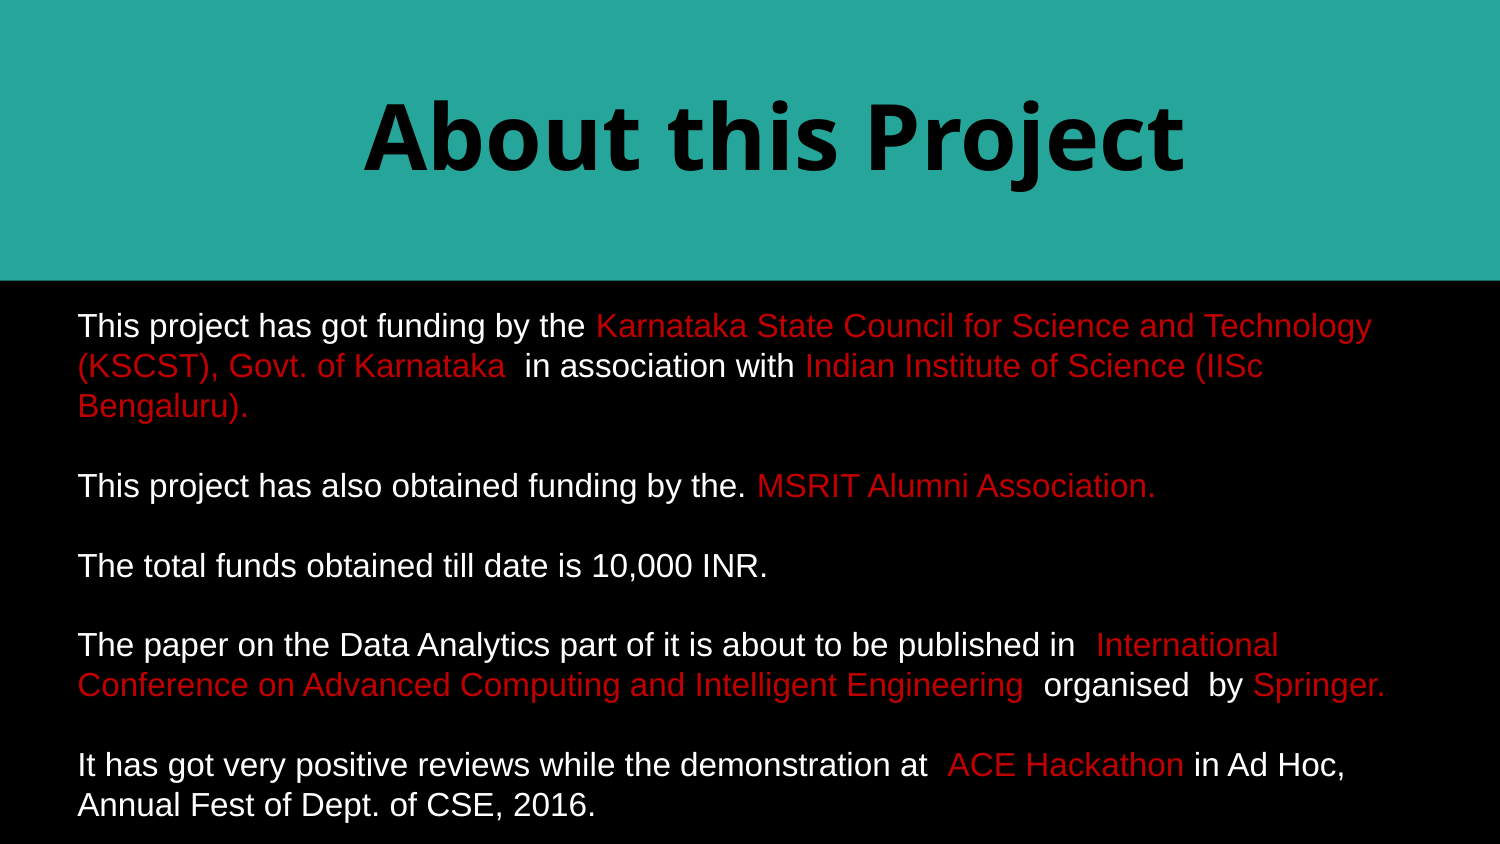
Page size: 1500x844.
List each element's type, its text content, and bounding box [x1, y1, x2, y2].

text_box This project has got funding by the Karnataka State Council for Science and Technology (KSCST), Govt. of Karnataka in association with Indian Institute of Science (IISc Bengaluru). This project has also obtained funding by the. MSRIT Alumni Association. The total funds obtained till date is 10,000 INR. The paper on the Data Analytics part of it is about to be published in International Conference on Advanced Computing and Intelligent Engineering organised by Springer. It has got very positive reviews while the demonstration at ACE Hackathon in Ad Hoc, Annual Fest of Dept. of CSE, 2016. [62, 296, 1438, 844]
text_box About this Project [350, 71, 1450, 197]
